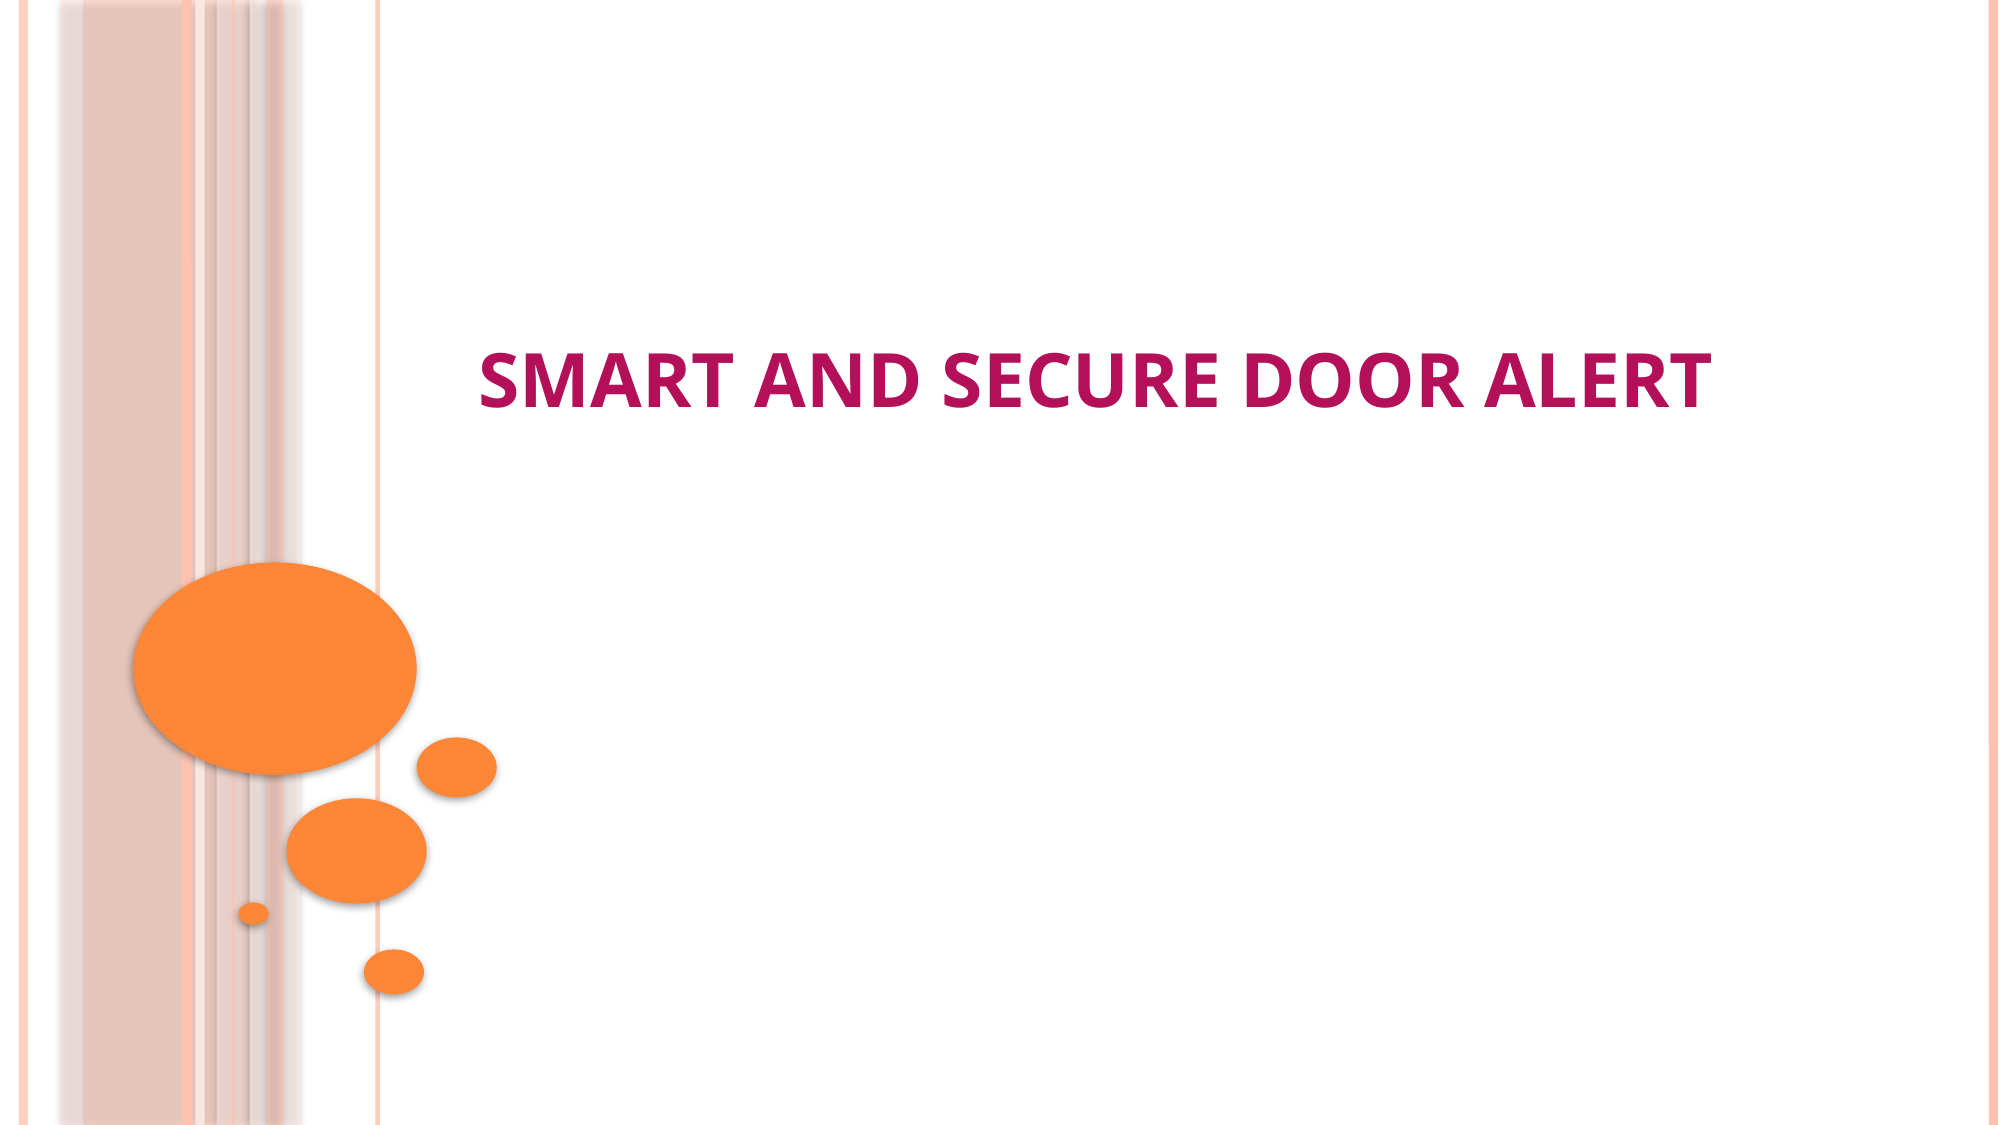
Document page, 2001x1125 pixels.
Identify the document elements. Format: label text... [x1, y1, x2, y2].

title SMART AND SECURE DOOR ALERT [463, 119, 1814, 430]
